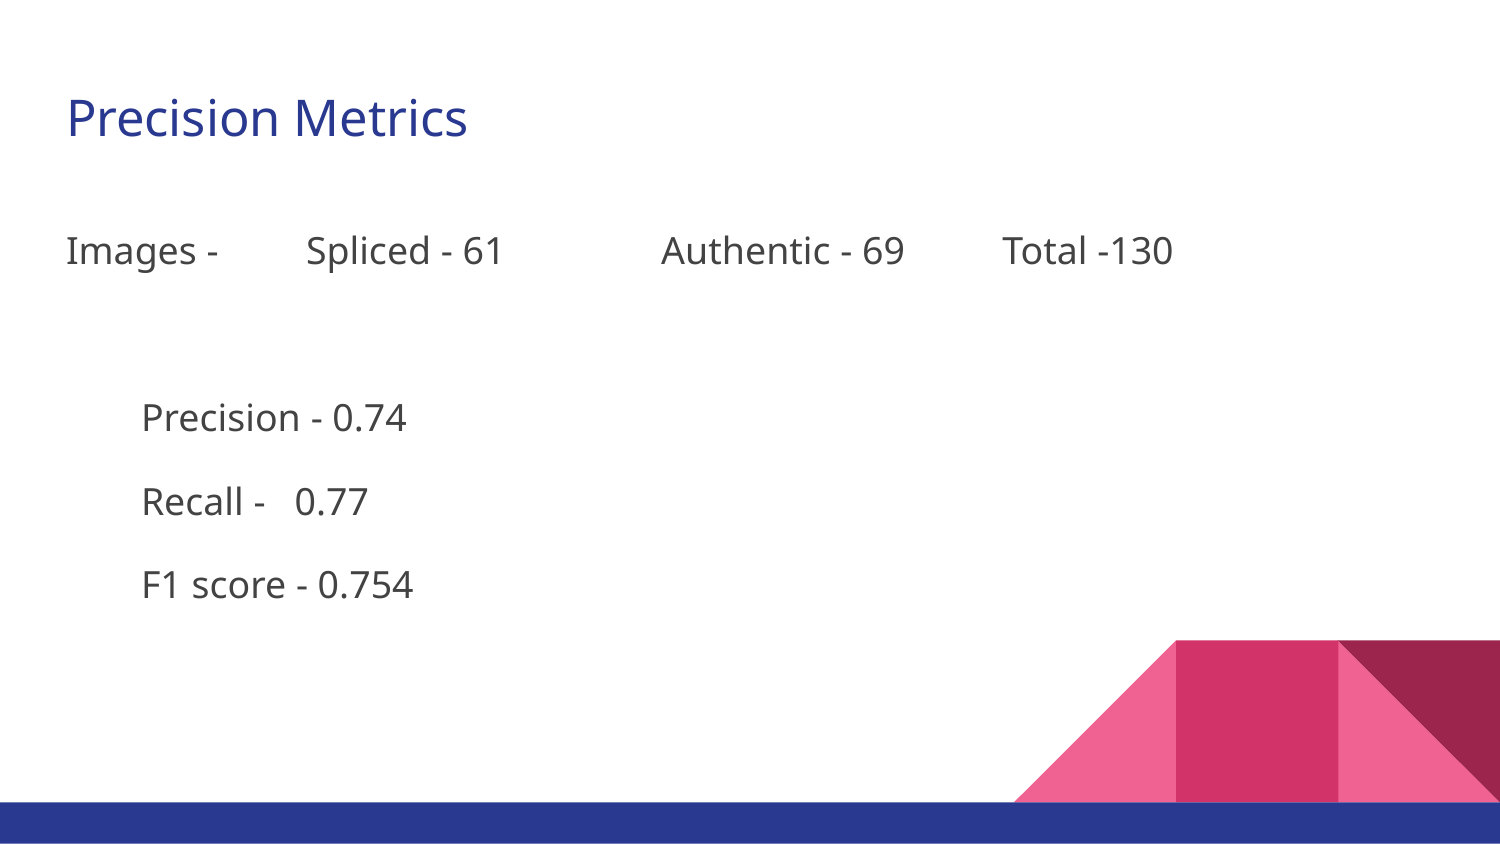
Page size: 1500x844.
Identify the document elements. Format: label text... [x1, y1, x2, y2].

list Images - Spliced - 61 Authentic - 69 Total -130 Precision - 0.74 Recall - 0.77 F1 score - 0.754 [51, 201, 1449, 750]
title Precision Metrics [51, 67, 1449, 167]
